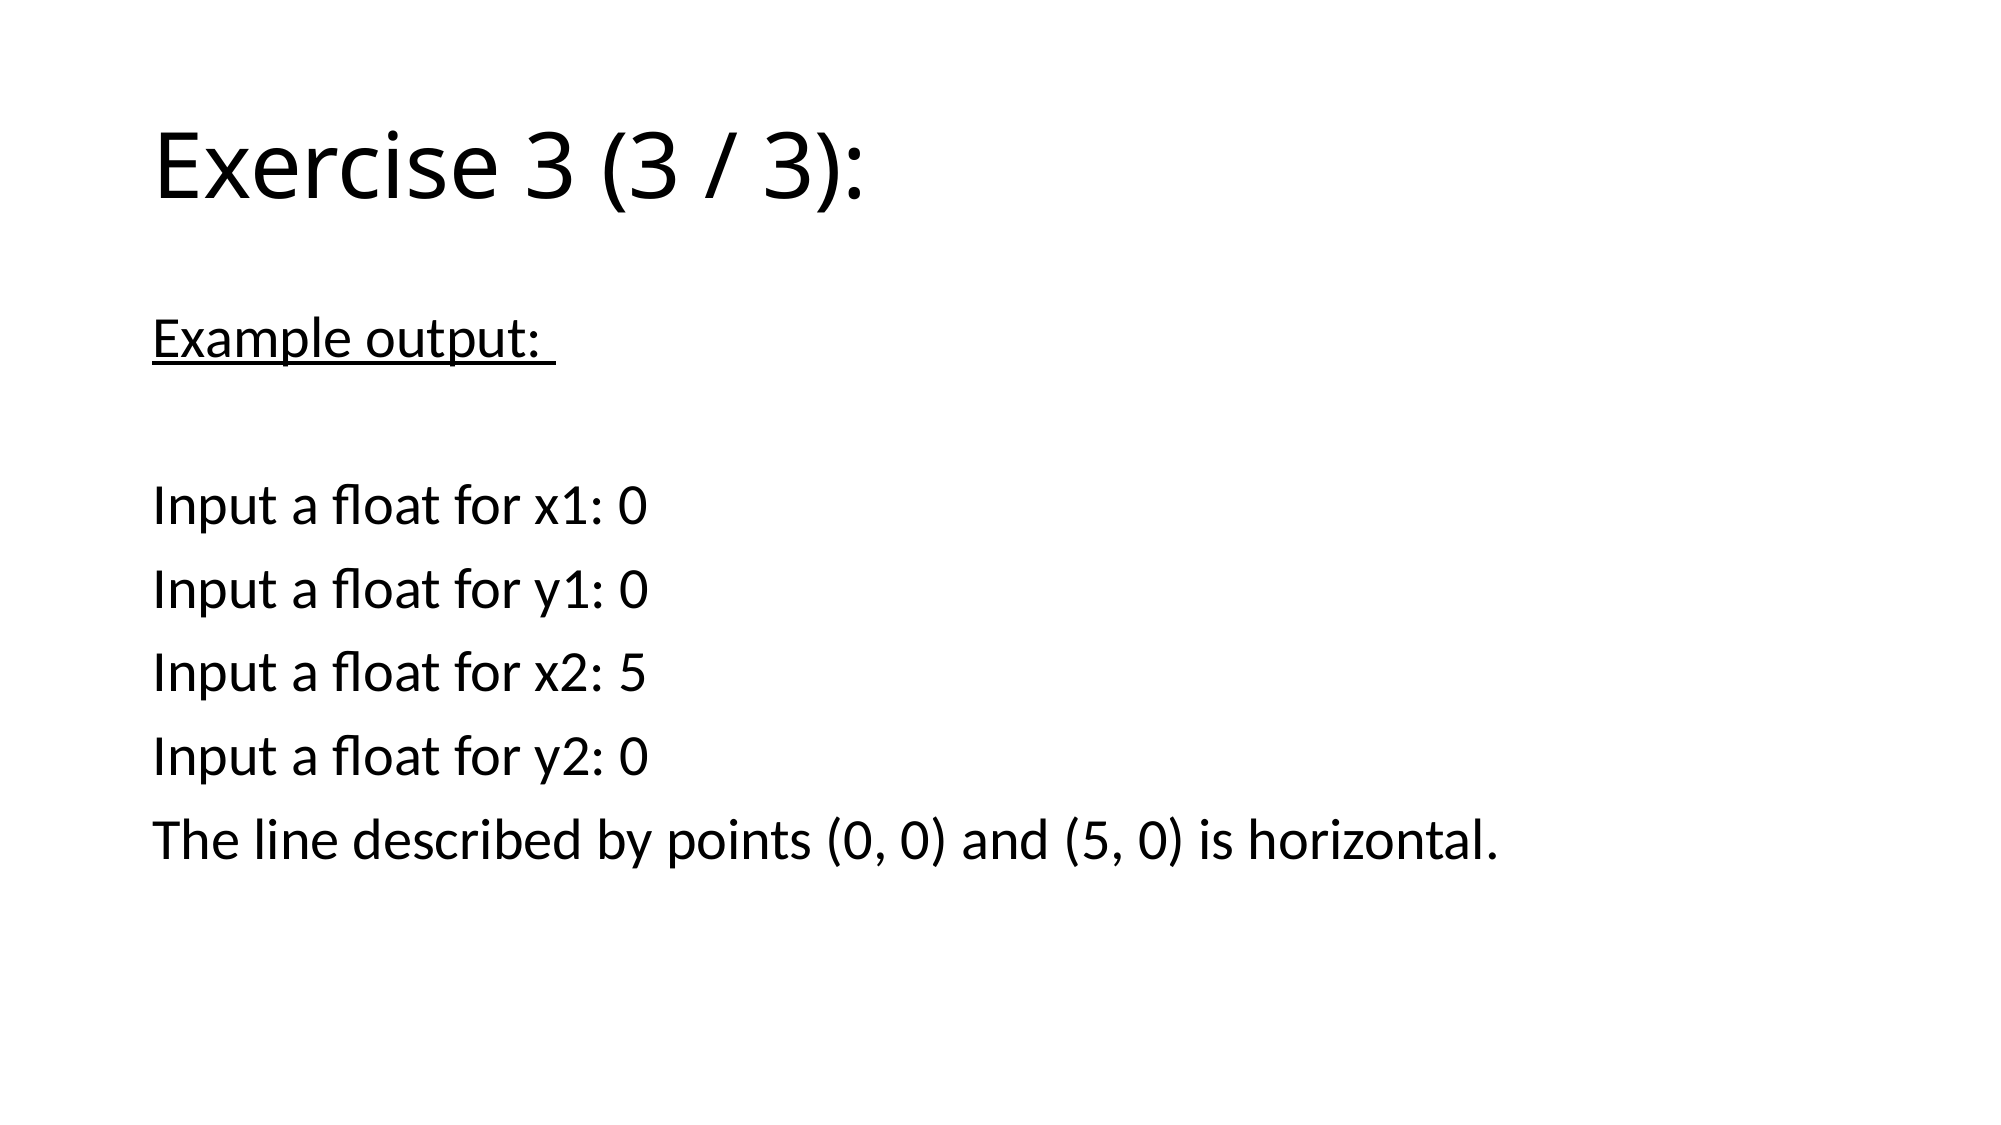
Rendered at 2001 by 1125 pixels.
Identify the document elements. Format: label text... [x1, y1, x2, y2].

list Example output: Input a float for x1: 0 Input a float for y1: 0 Input a float for x2: 5 Input a float for y2: 0 The line described by points (0, 0) and (5, 0) is horizontal. [137, 299, 1863, 1014]
title Exercise 3 (3 / 3): [137, 59, 1863, 278]
